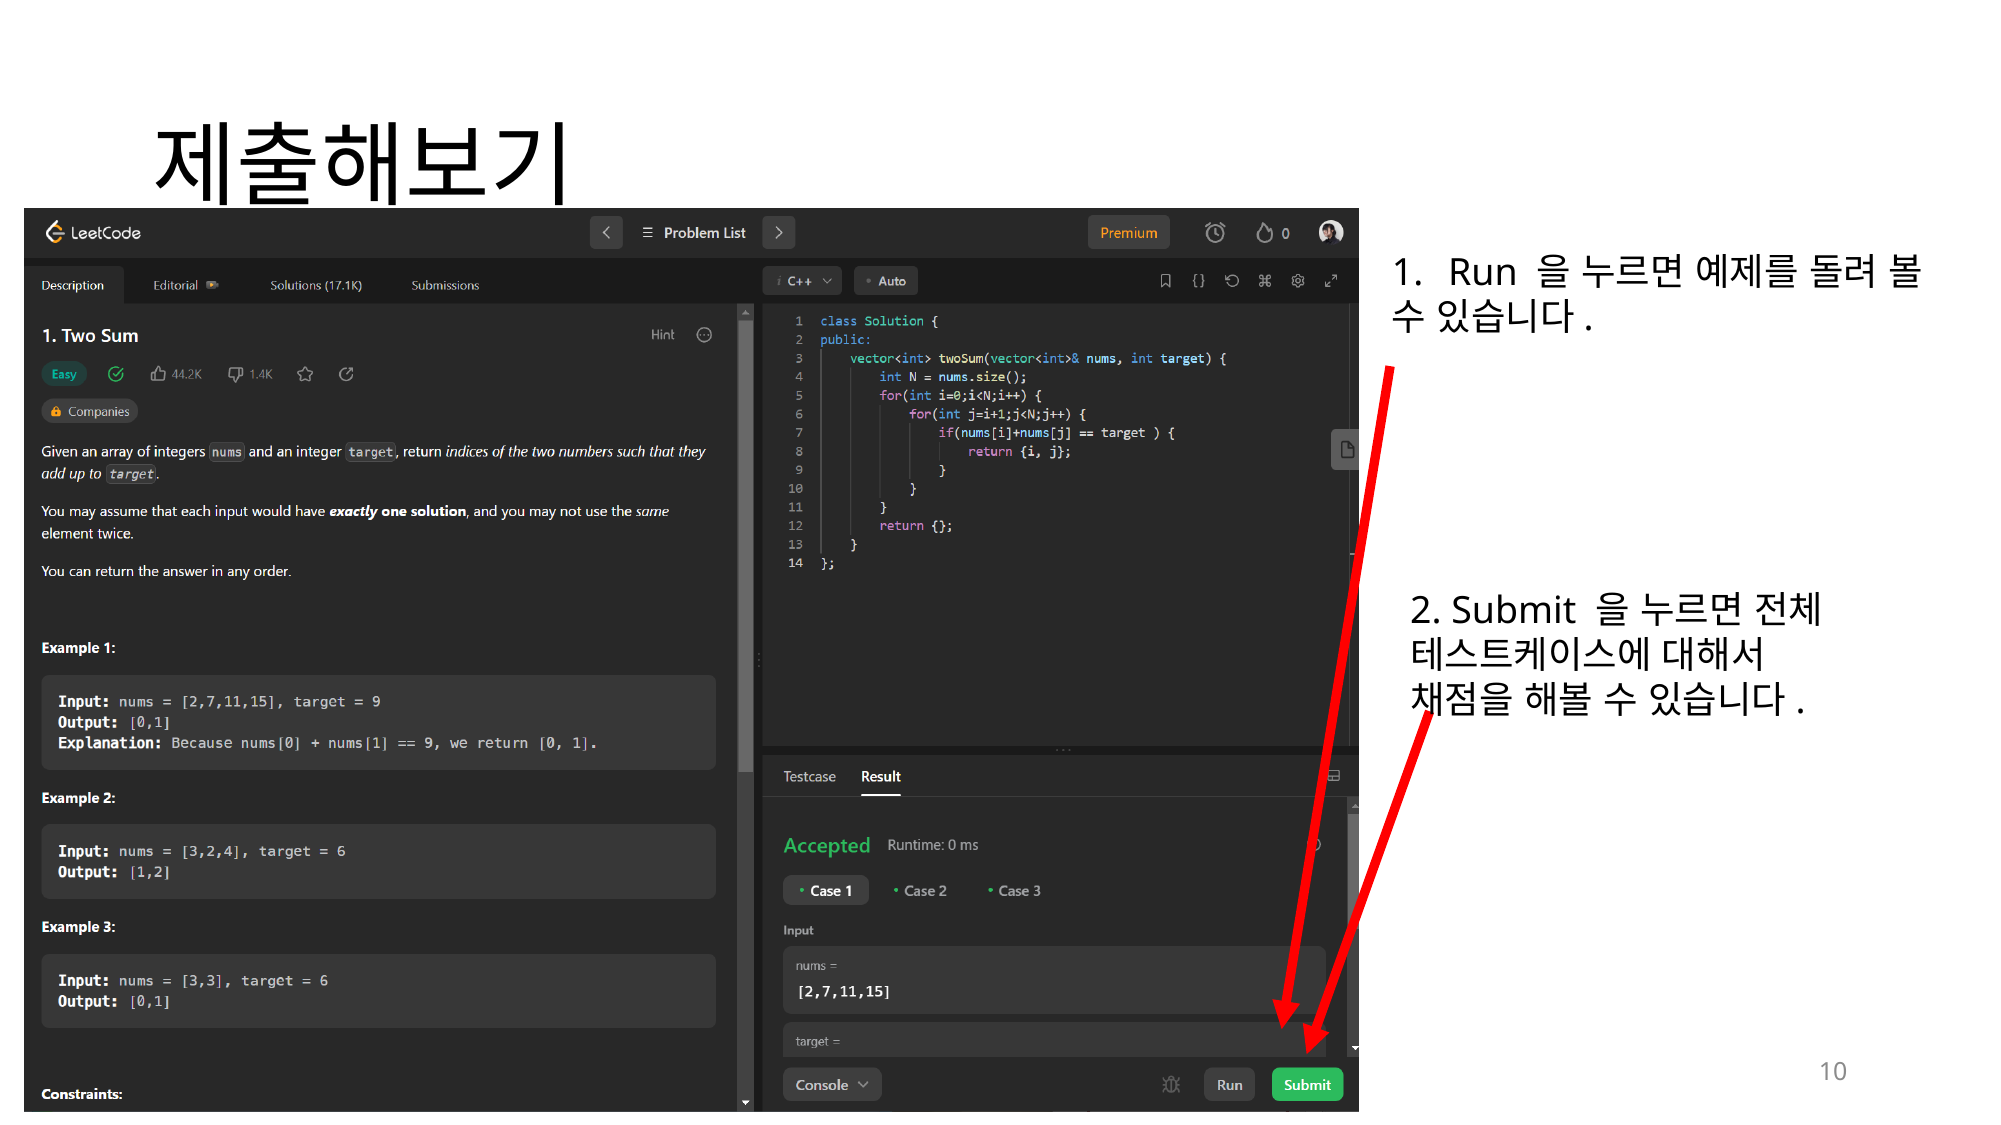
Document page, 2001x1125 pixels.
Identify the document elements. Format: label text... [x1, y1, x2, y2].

title 제출해보기 [137, 59, 1863, 278]
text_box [1281, 366, 1391, 1030]
text_box Run 을 누르면 예제를 돌려 볼 수 있습니다. [1377, 240, 1939, 346]
slide_number 10 [1412, 1042, 1863, 1103]
text_box 2. Submit 을 누르면 전체 테스트케이스에 대해서 채점을 해볼 수 있습니다. [1395, 578, 1839, 729]
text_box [1306, 711, 1430, 1055]
picture [24, 208, 1359, 1112]
